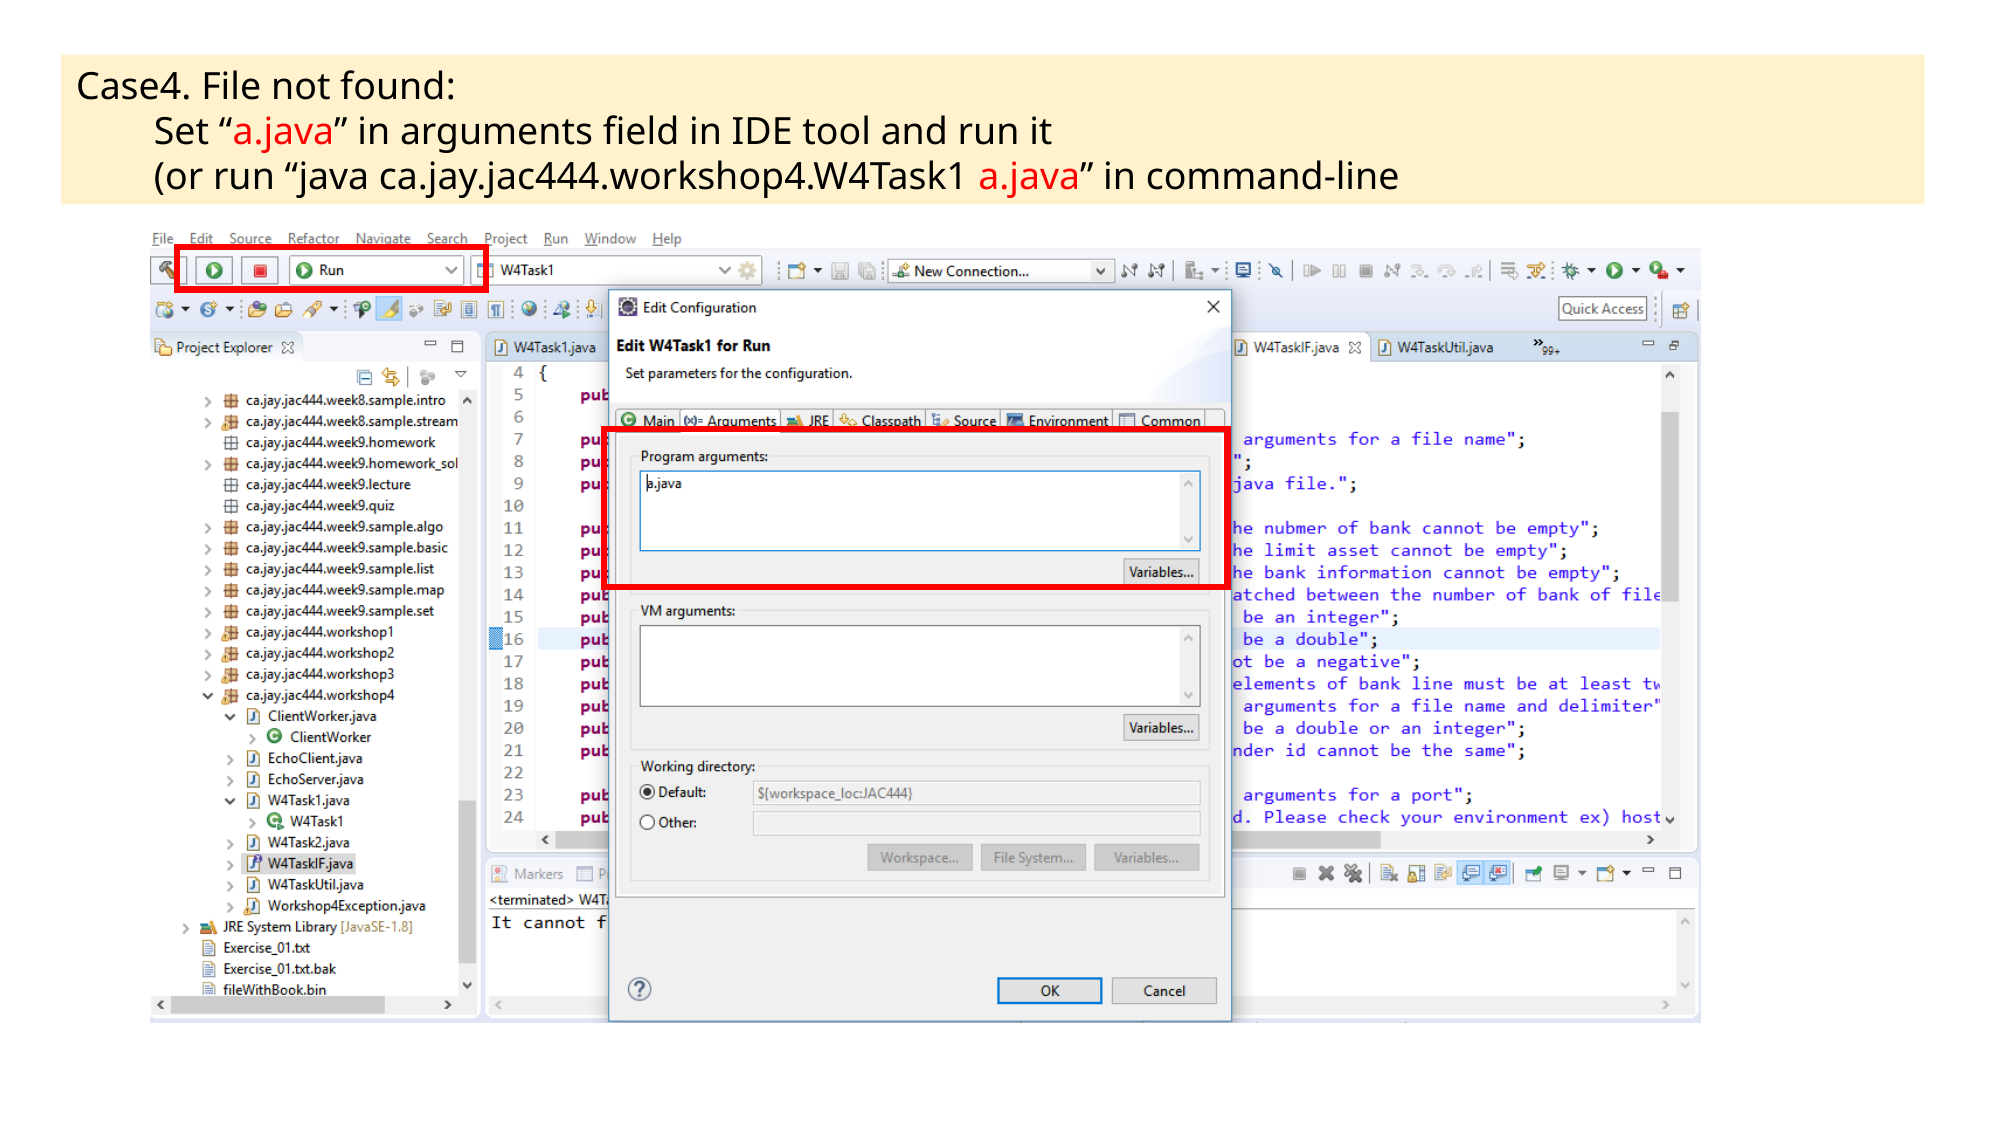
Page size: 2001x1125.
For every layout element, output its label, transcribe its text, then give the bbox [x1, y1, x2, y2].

text_box Case4. File not found: Set “a.java” in arguments field in IDE tool and run it (or run “java ca.jay.jac444.workshop4.W4Task1 a.java” in command-line [61, 54, 1925, 205]
picture [149, 226, 1701, 1023]
